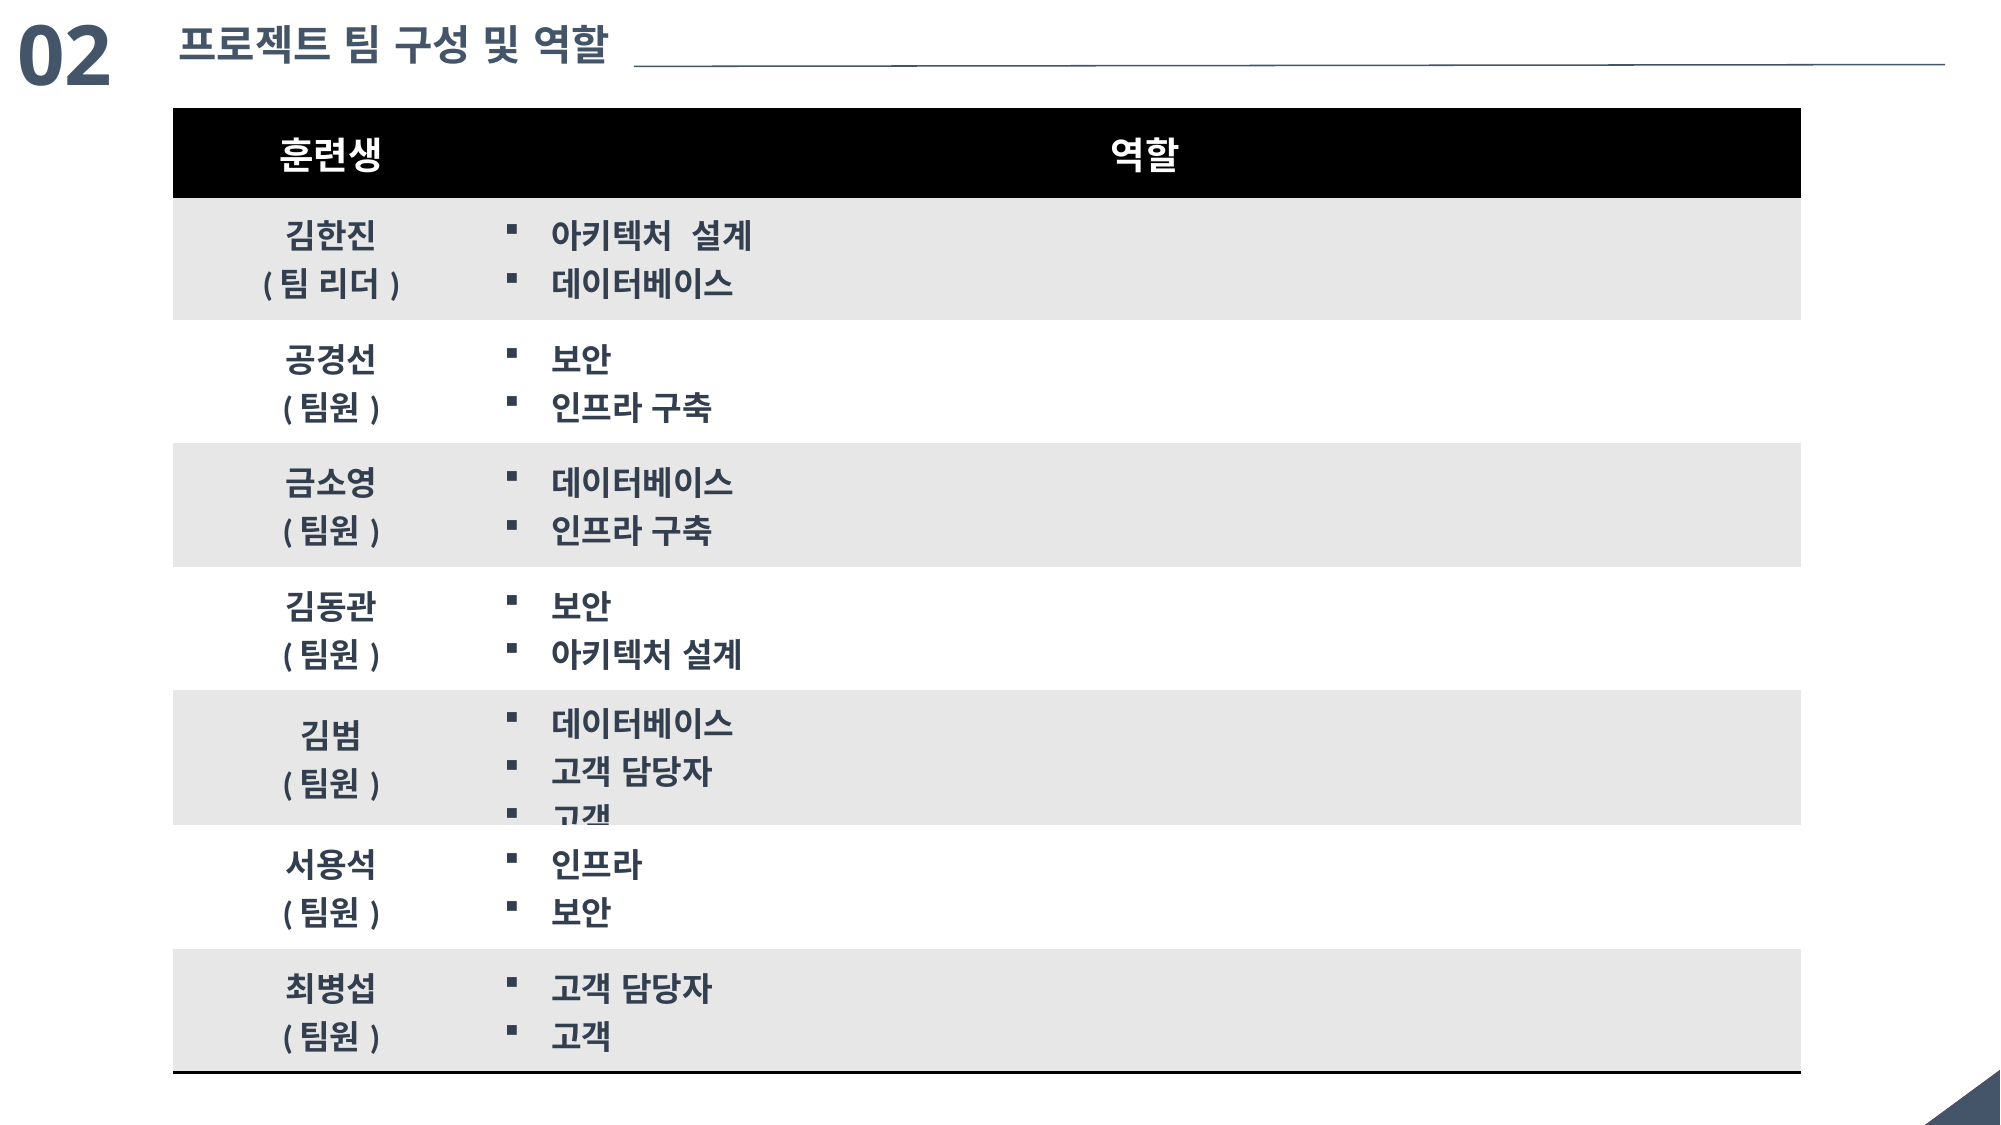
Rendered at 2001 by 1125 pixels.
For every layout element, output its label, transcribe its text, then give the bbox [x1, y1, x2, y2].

table_cell 데이터베이스 고객 담당자 고객 [489, 690, 1801, 825]
text_box 프로젝트 팀 구성 및 역할 [163, 10, 626, 76]
table_cell 김한진 (팀 리더) [173, 198, 489, 320]
table_cell 보안 인프라 구축 [489, 320, 1801, 443]
table_cell 공경선 (팀원) [173, 320, 489, 443]
table_cell 김범 (팀원) [173, 690, 489, 825]
table_cell 인프라 보안 [489, 825, 1801, 949]
table_cell 아키텍처 설계 데이터베이스 [489, 198, 1801, 320]
table_cell 보안 아키텍처 설계 [489, 567, 1801, 690]
table_header 훈련생 [173, 112, 489, 194]
table_cell 최병섭 (팀원) [173, 949, 489, 1071]
text_box 02 [2, 0, 194, 110]
table_cell 서용석 (팀원) [173, 825, 489, 949]
table_cell 김동관 (팀원) [173, 567, 489, 690]
table_cell 데이터베이스 인프라 구축 [489, 443, 1801, 567]
table_cell 금소영 (팀원) [173, 443, 489, 567]
table_header 역할 [489, 112, 1801, 194]
table_cell 고객 담당자 고객 [489, 949, 1801, 1071]
